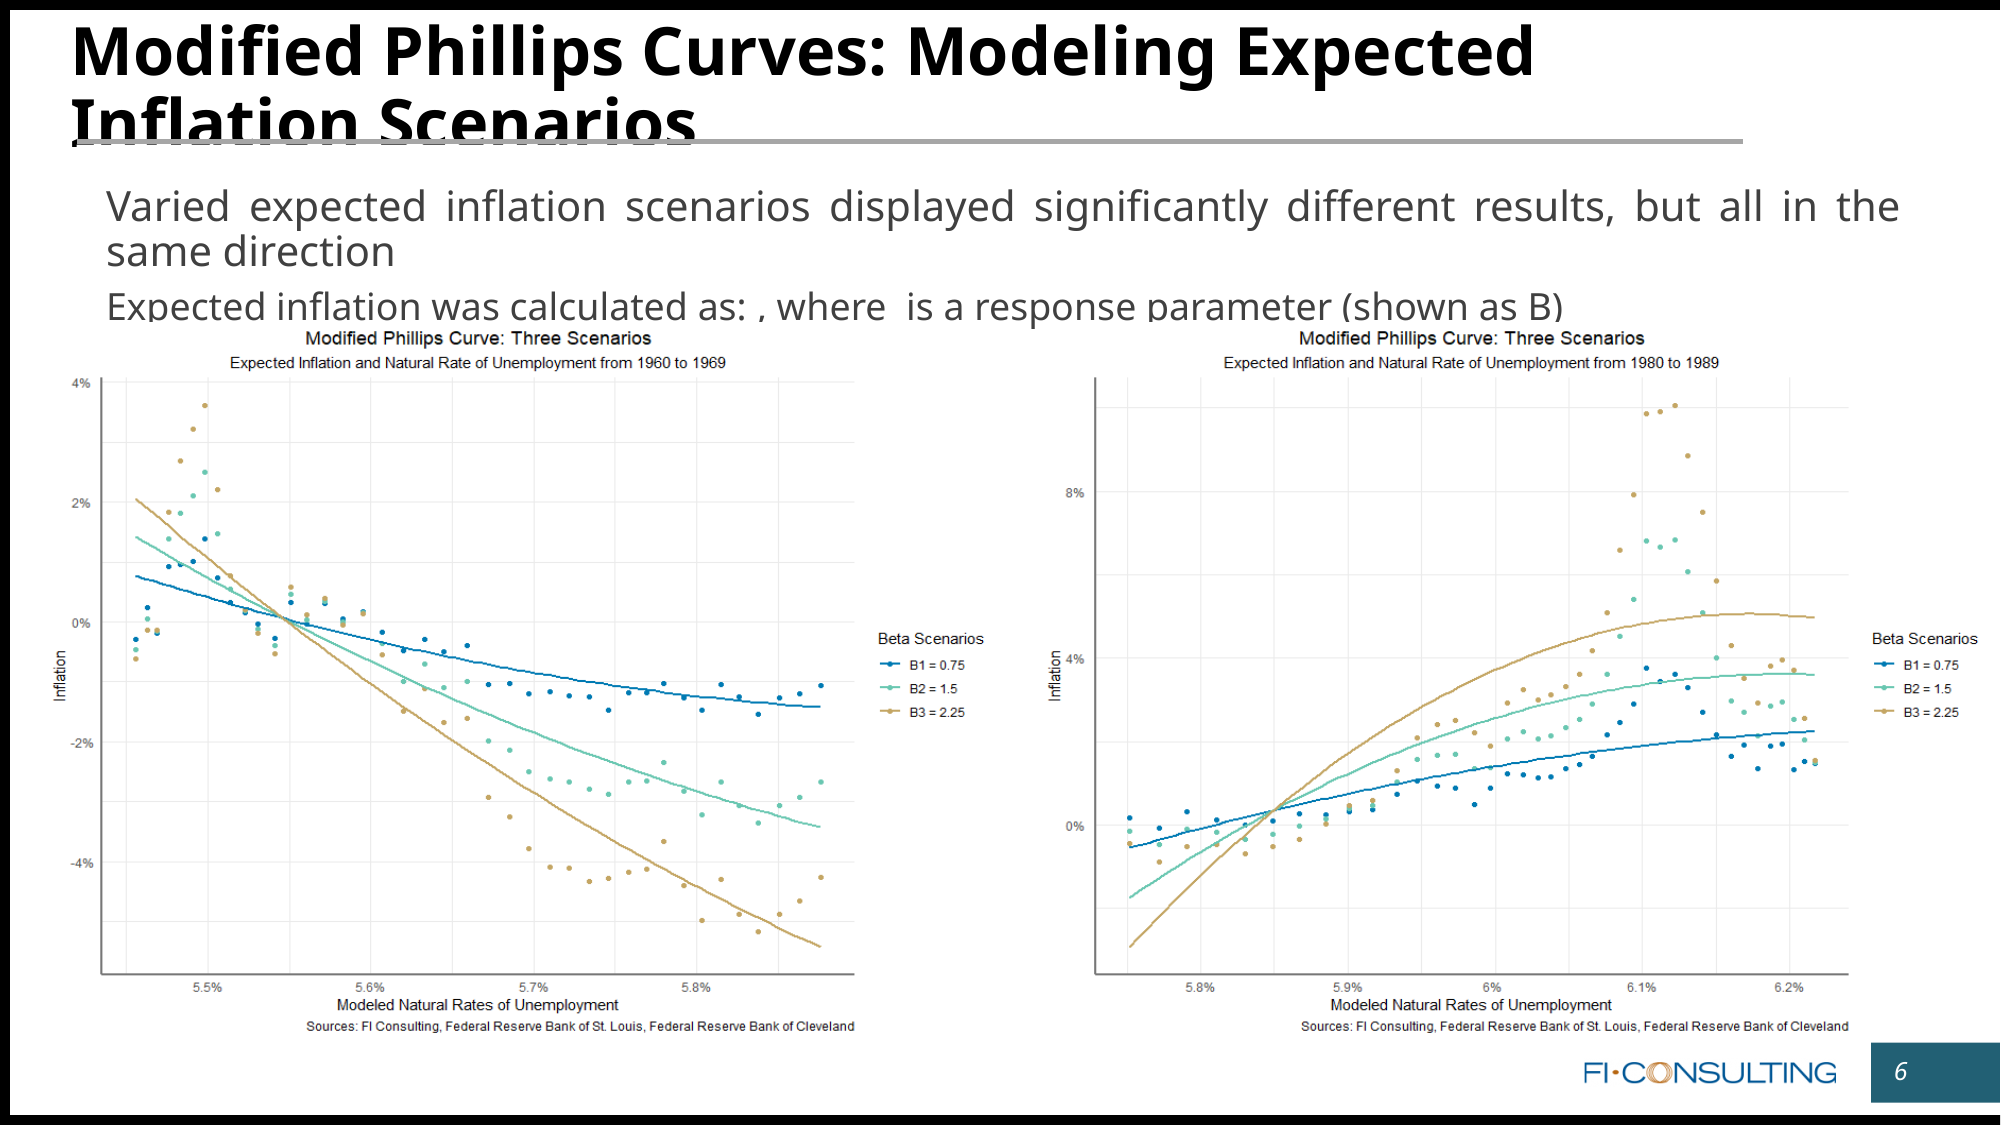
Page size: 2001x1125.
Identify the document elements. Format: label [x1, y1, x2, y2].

picture [44, 322, 1000, 1040]
picture [1038, 322, 1994, 1040]
text_box [1581, 1036, 1866, 1106]
text_box [0, 0, 2000, 1125]
